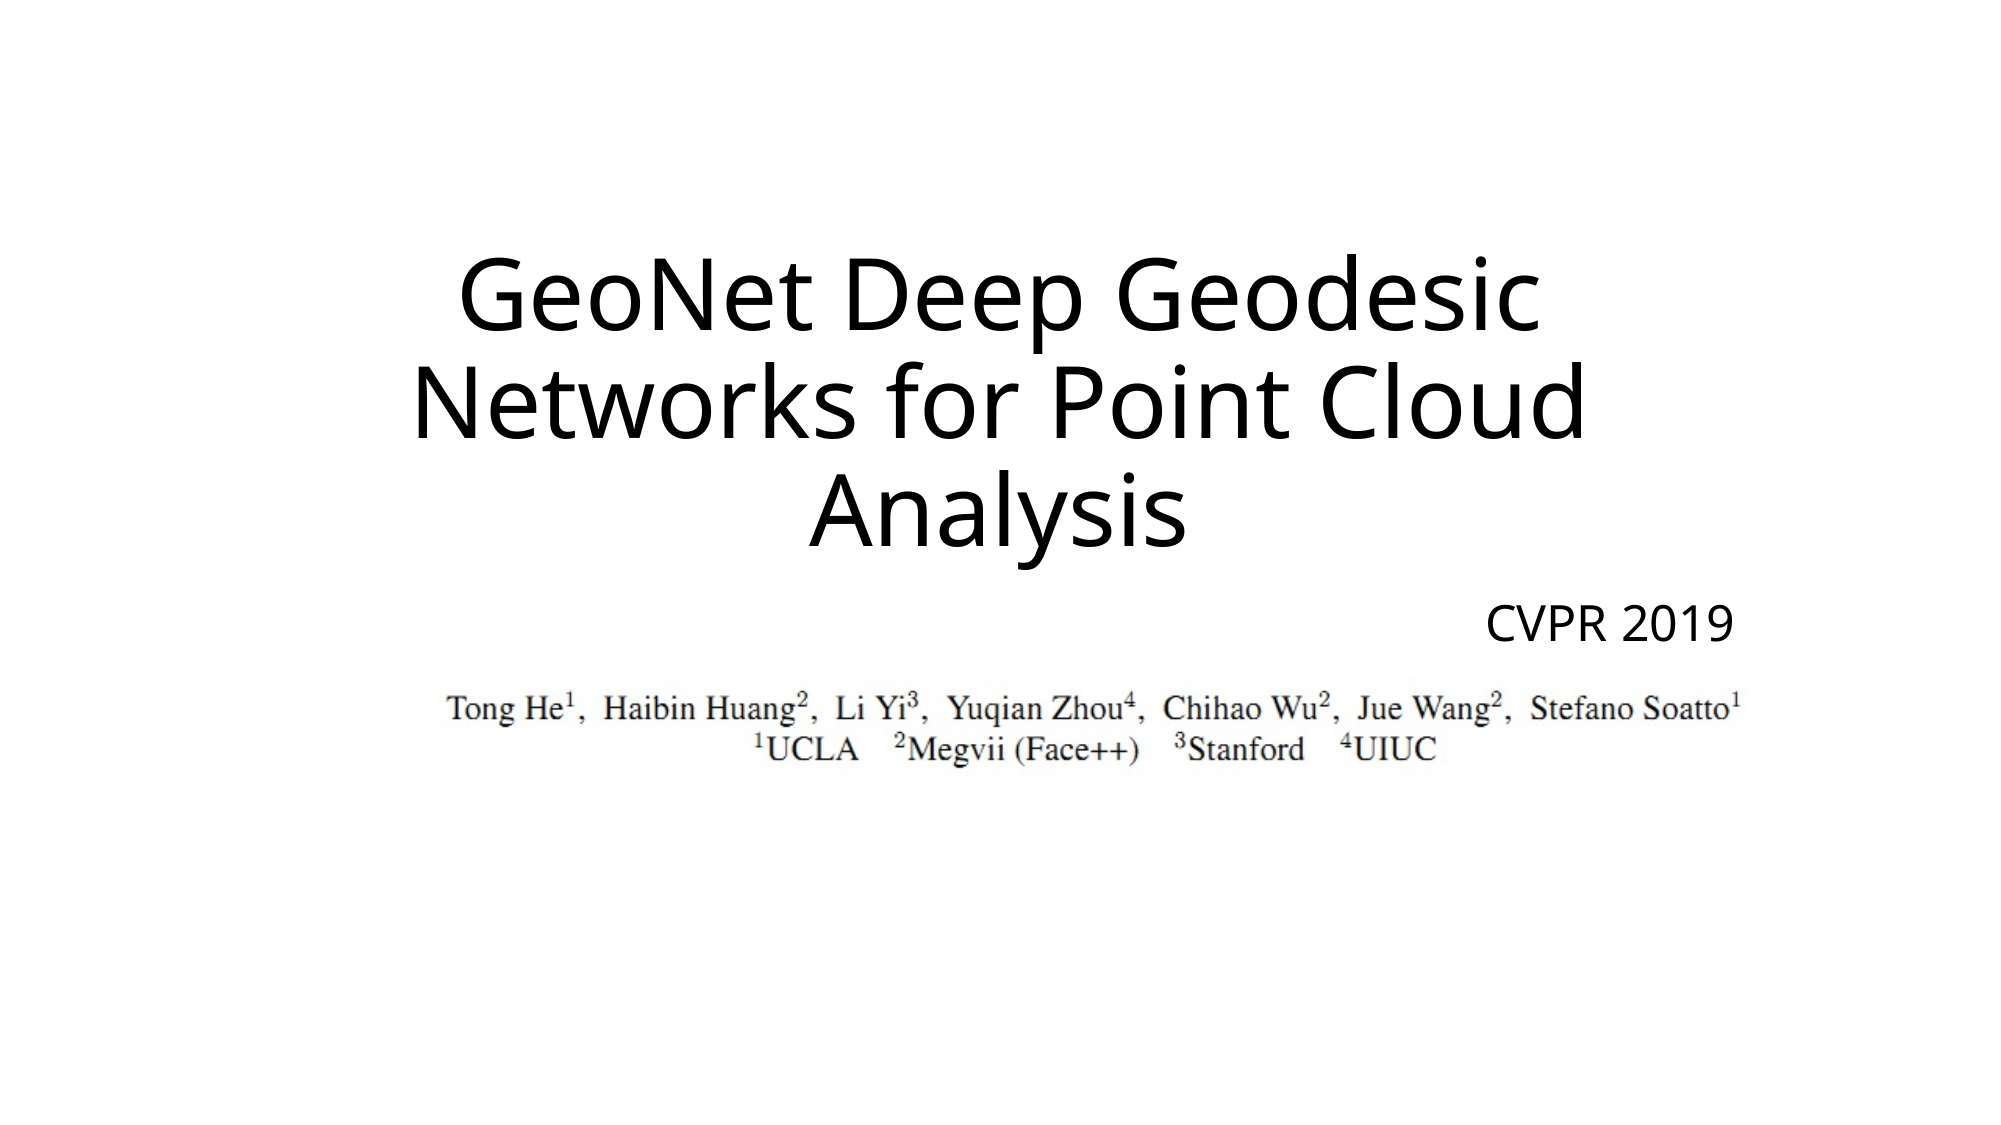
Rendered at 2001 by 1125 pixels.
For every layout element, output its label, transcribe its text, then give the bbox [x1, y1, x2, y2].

picture [434, 677, 1750, 776]
title GeoNet Deep Geodesic Networks for Point Cloud Analysis [249, 184, 1750, 576]
subtitle CVPR 2019 [249, 590, 1750, 863]
